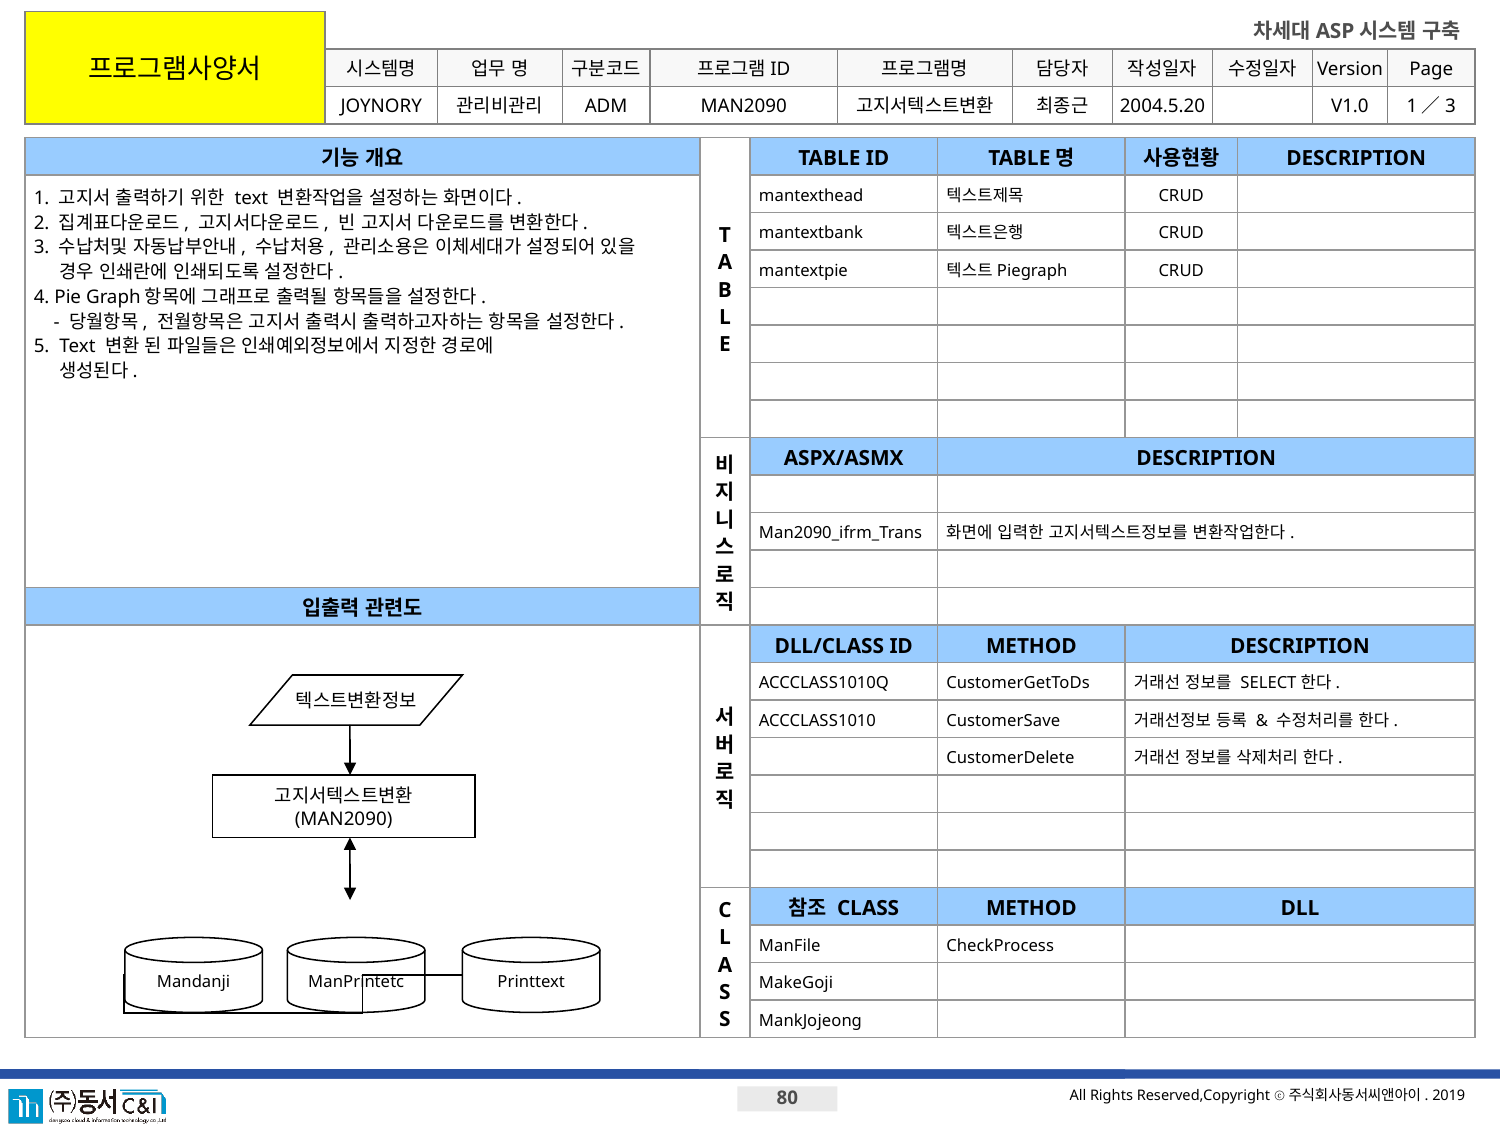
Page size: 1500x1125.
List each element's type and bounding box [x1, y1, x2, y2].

text_box [24, 137, 1475, 1107]
picture [44, 1088, 168, 1124]
text_box [24, 11, 1475, 124]
